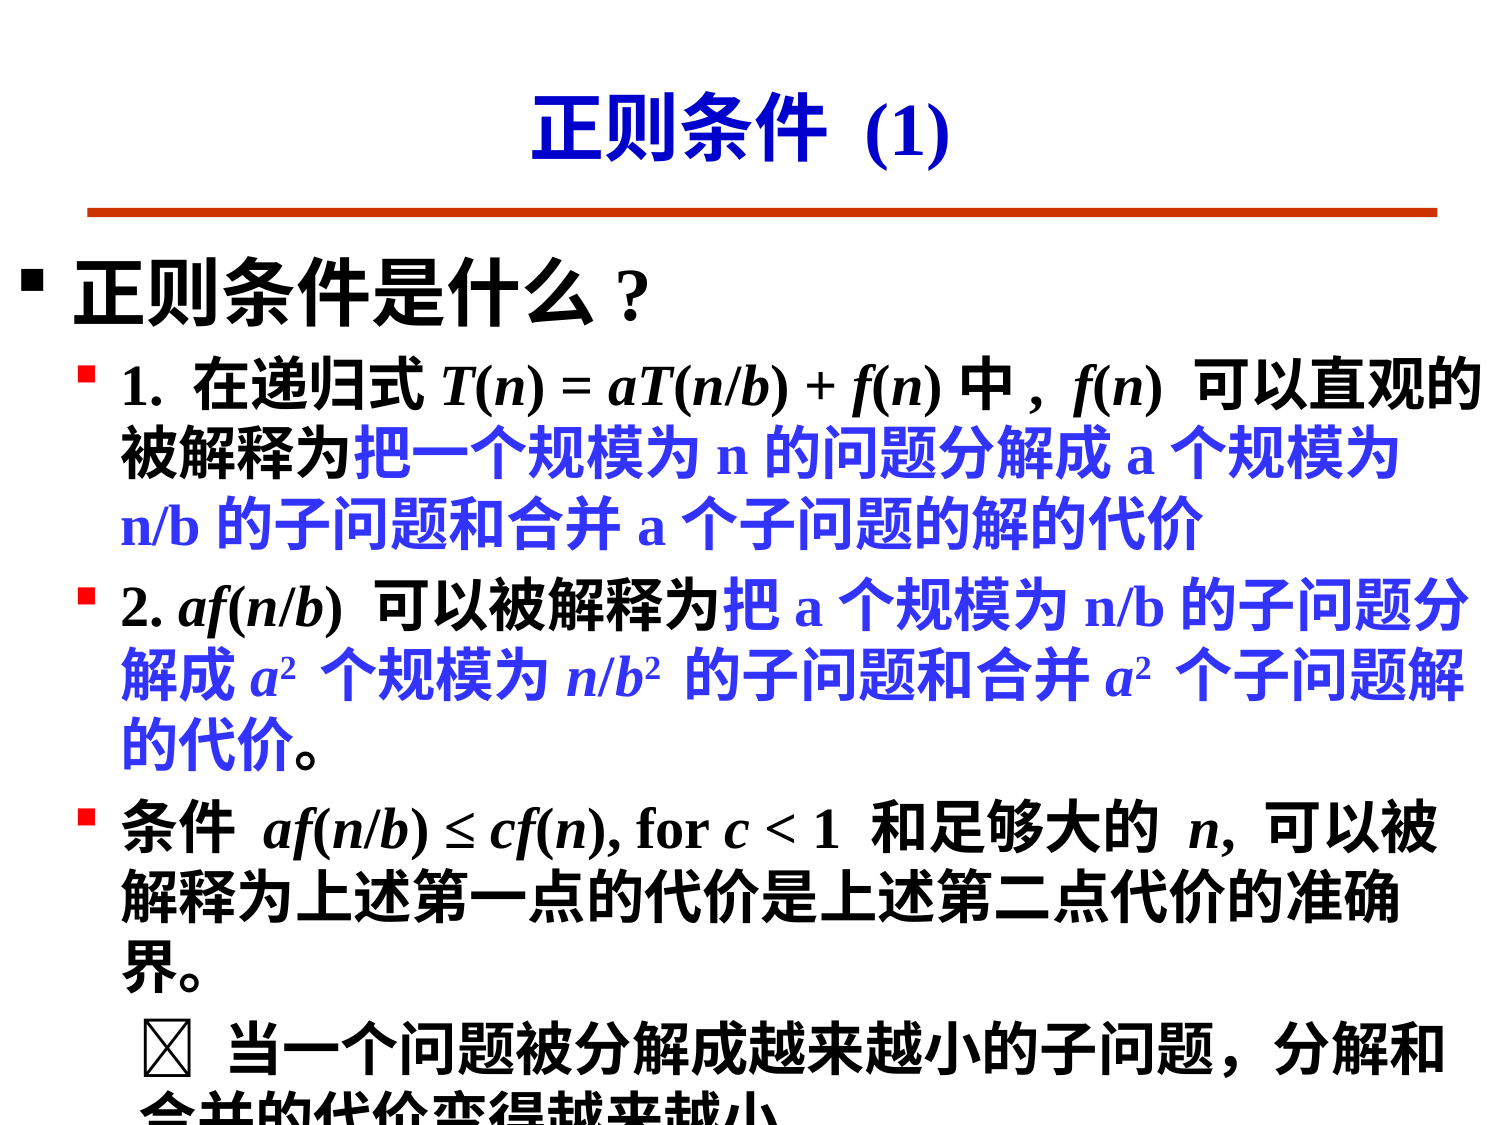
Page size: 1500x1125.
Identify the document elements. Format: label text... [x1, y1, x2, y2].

title 正则条件 (1) [112, 50, 1388, 200]
list 正则条件是什么? 1. 在递归式T(n) = aT(n/b) + f(n)中, f(n) 可以直观的被解释为把一个规模为n的问题分解成a个规模为n/b的子问题和合并a个子问题的解的代价 2. af(n/b) 可以被解释为把a个规模为n/b的子问题分解成a2 个规模为n/b2 的子问题和合并a2 个子问题解的代价。 条件 af(n/b) ≤ cf(n), for c < 1 和足够大的 n, 可以被解释为上述第一点的代价是上述第二点代价的准确界。  当一个问题被分解成越来越小的子问题，分解和合并的代价变得越来越小。 [0, 237, 1500, 1075]
